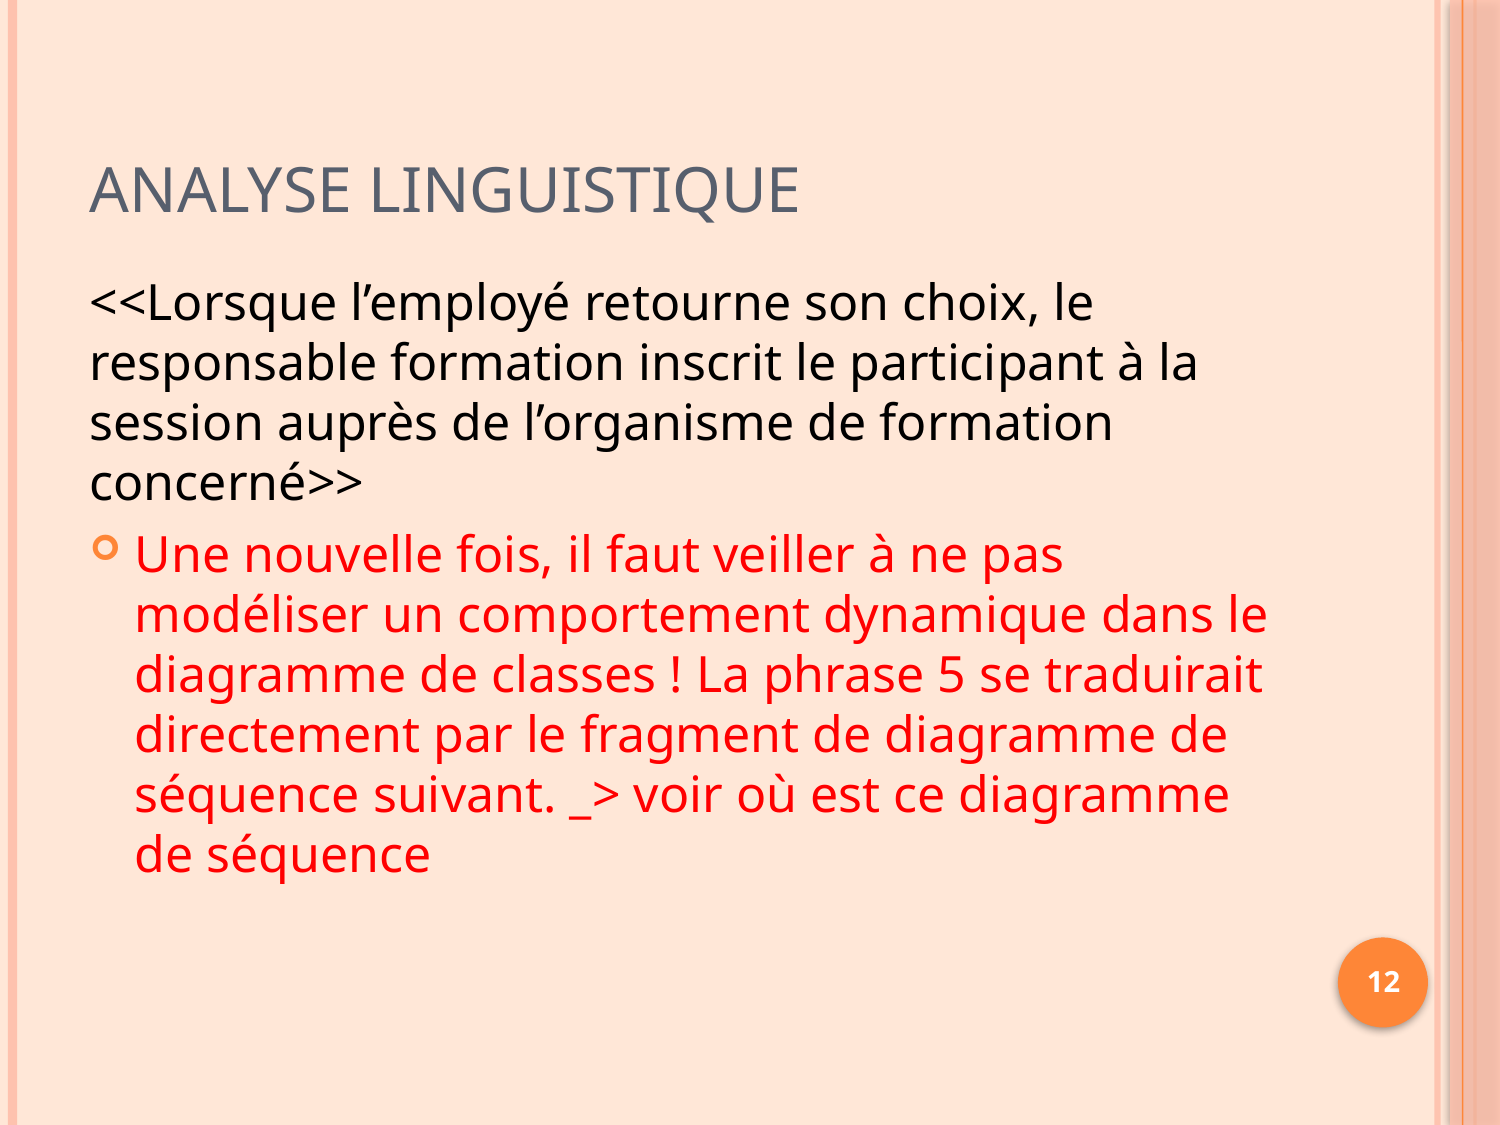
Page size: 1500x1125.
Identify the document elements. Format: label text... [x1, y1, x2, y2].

list <<Lorsque l’employé retourne son choix, le responsable formation inscrit le participant à la session auprès de l’organisme de formation concerné>> Une nouvelle fois, il faut veiller à ne pas modéliser un comportement dynamique dans le diagramme de classes ! La phrase 5 se traduirait directement par le fragment de diagramme de séquence suivant. _> voir où est ce diagramme de séquence [75, 262, 1300, 1062]
slide_number 12 [1333, 940, 1434, 1027]
title Analyse linguistique [75, 45, 1300, 233]
